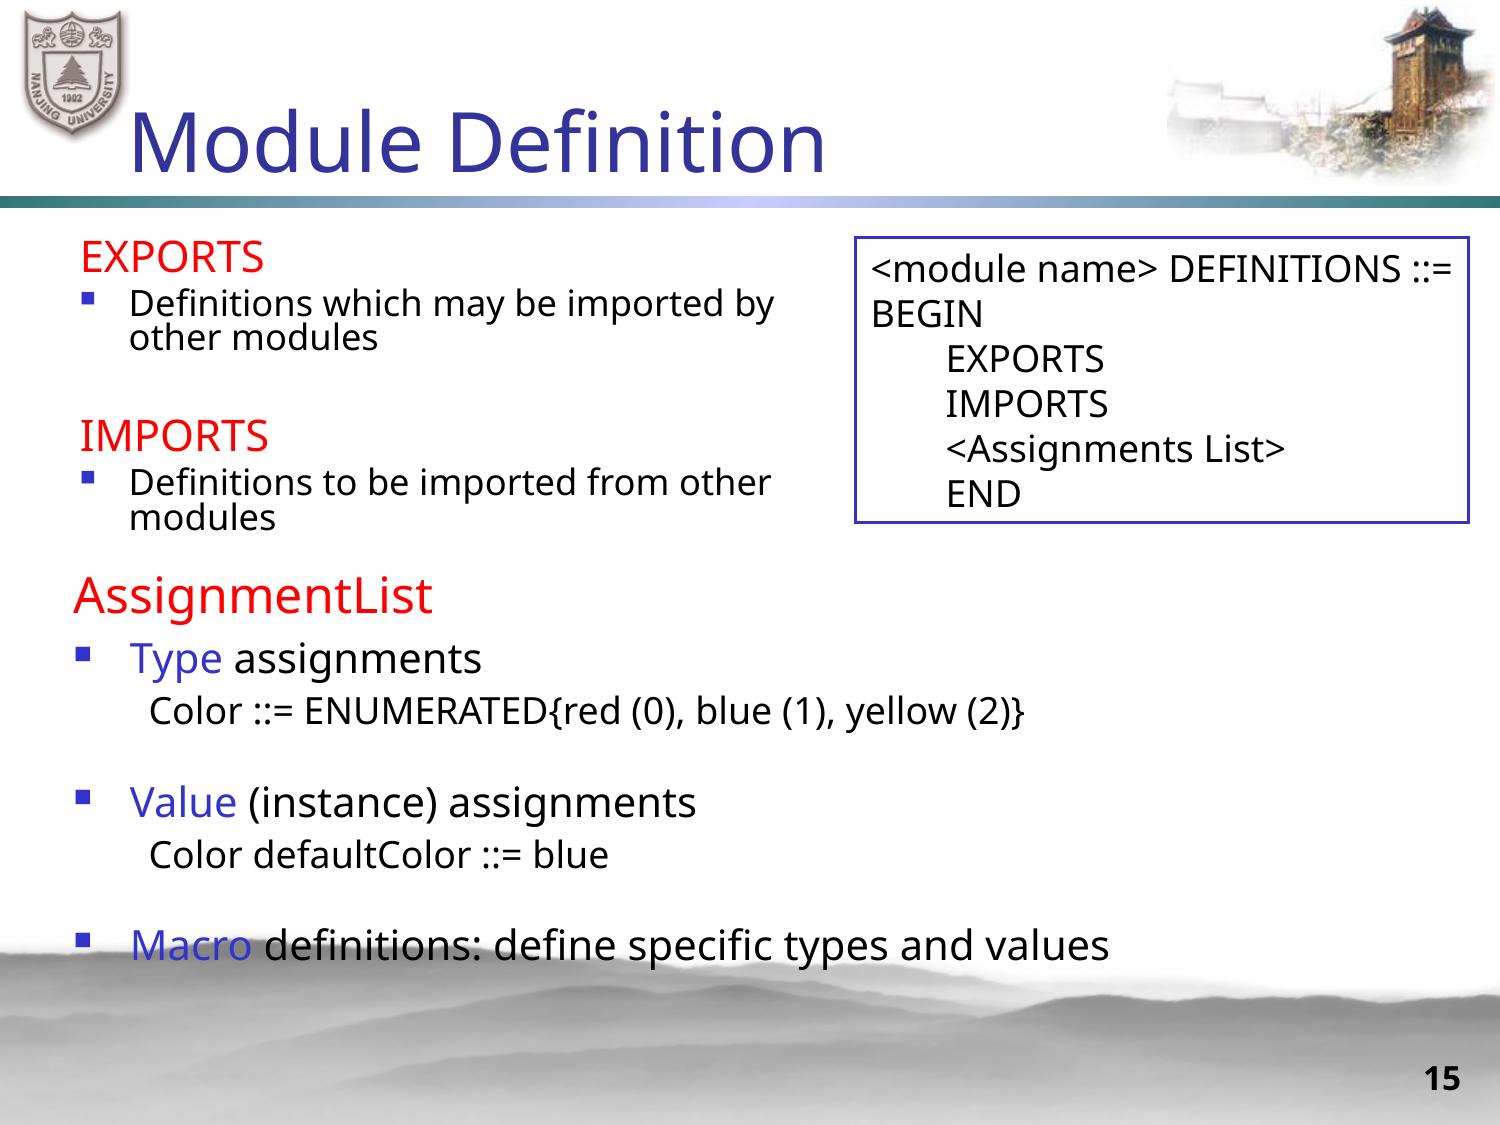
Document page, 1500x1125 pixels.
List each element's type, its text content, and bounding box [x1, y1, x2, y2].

text_box AssignmentList Type assignments Color ::= ENUMERATED{red (0), blue (1), yellow (2)} Value (instance) assignments Color defaultColor ::= blue Macro definitions: define specific types and values [58, 556, 1477, 1030]
list EXPORTS Definitions which may be imported by other modules IMPORTS Definitions to be imported from other modules [64, 231, 857, 545]
title Module Definition [111, 54, 1500, 197]
picture [0, 928, 1500, 1125]
slide_number 15 [1163, 1034, 1477, 1111]
picture [1167, 4, 1495, 54]
picture [0, 0, 144, 144]
text_box <module name> DEFINITIONS ::= BEGIN EXPORTS IMPORTS <Assignments List> END [855, 237, 1469, 523]
